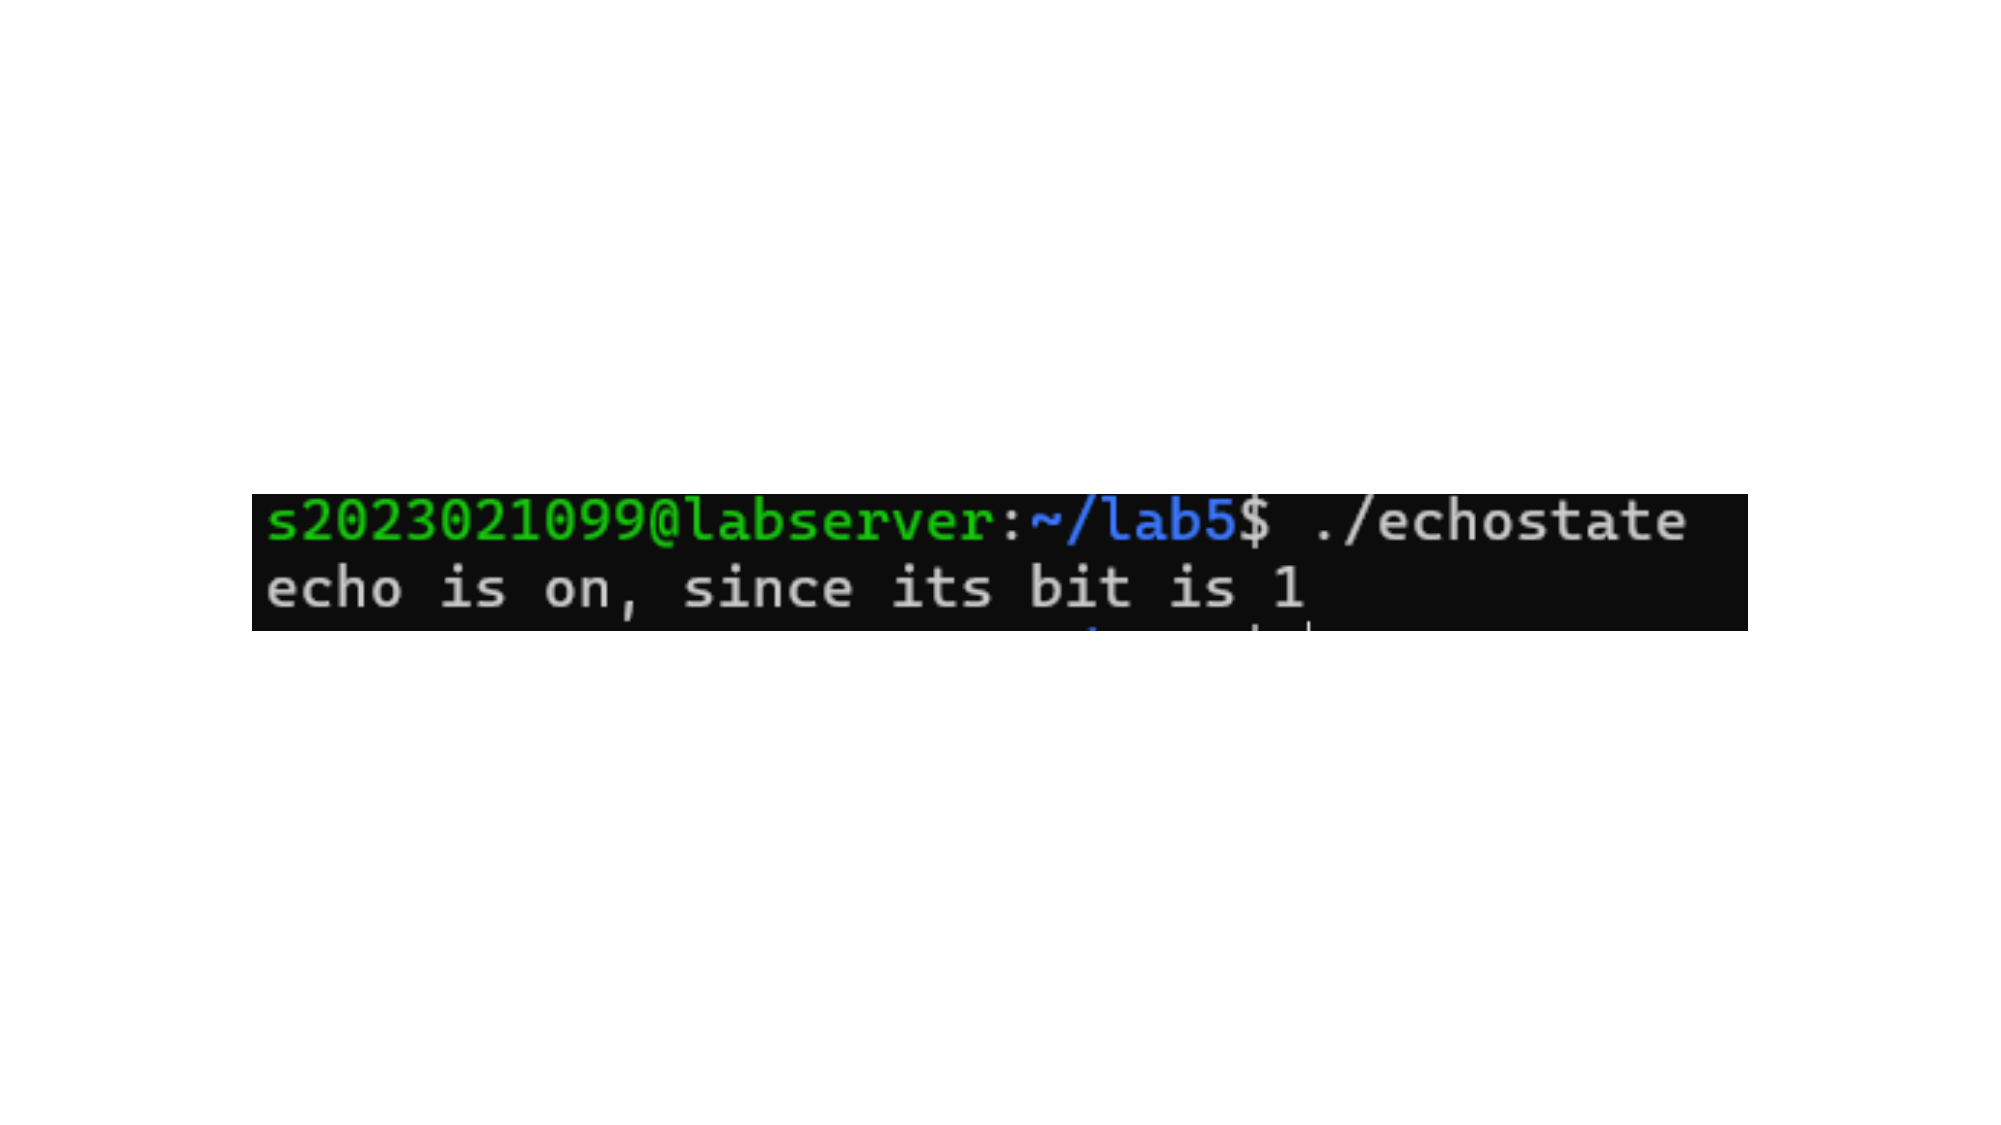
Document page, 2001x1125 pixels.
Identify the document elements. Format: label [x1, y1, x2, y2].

picture [252, 493, 1748, 631]
